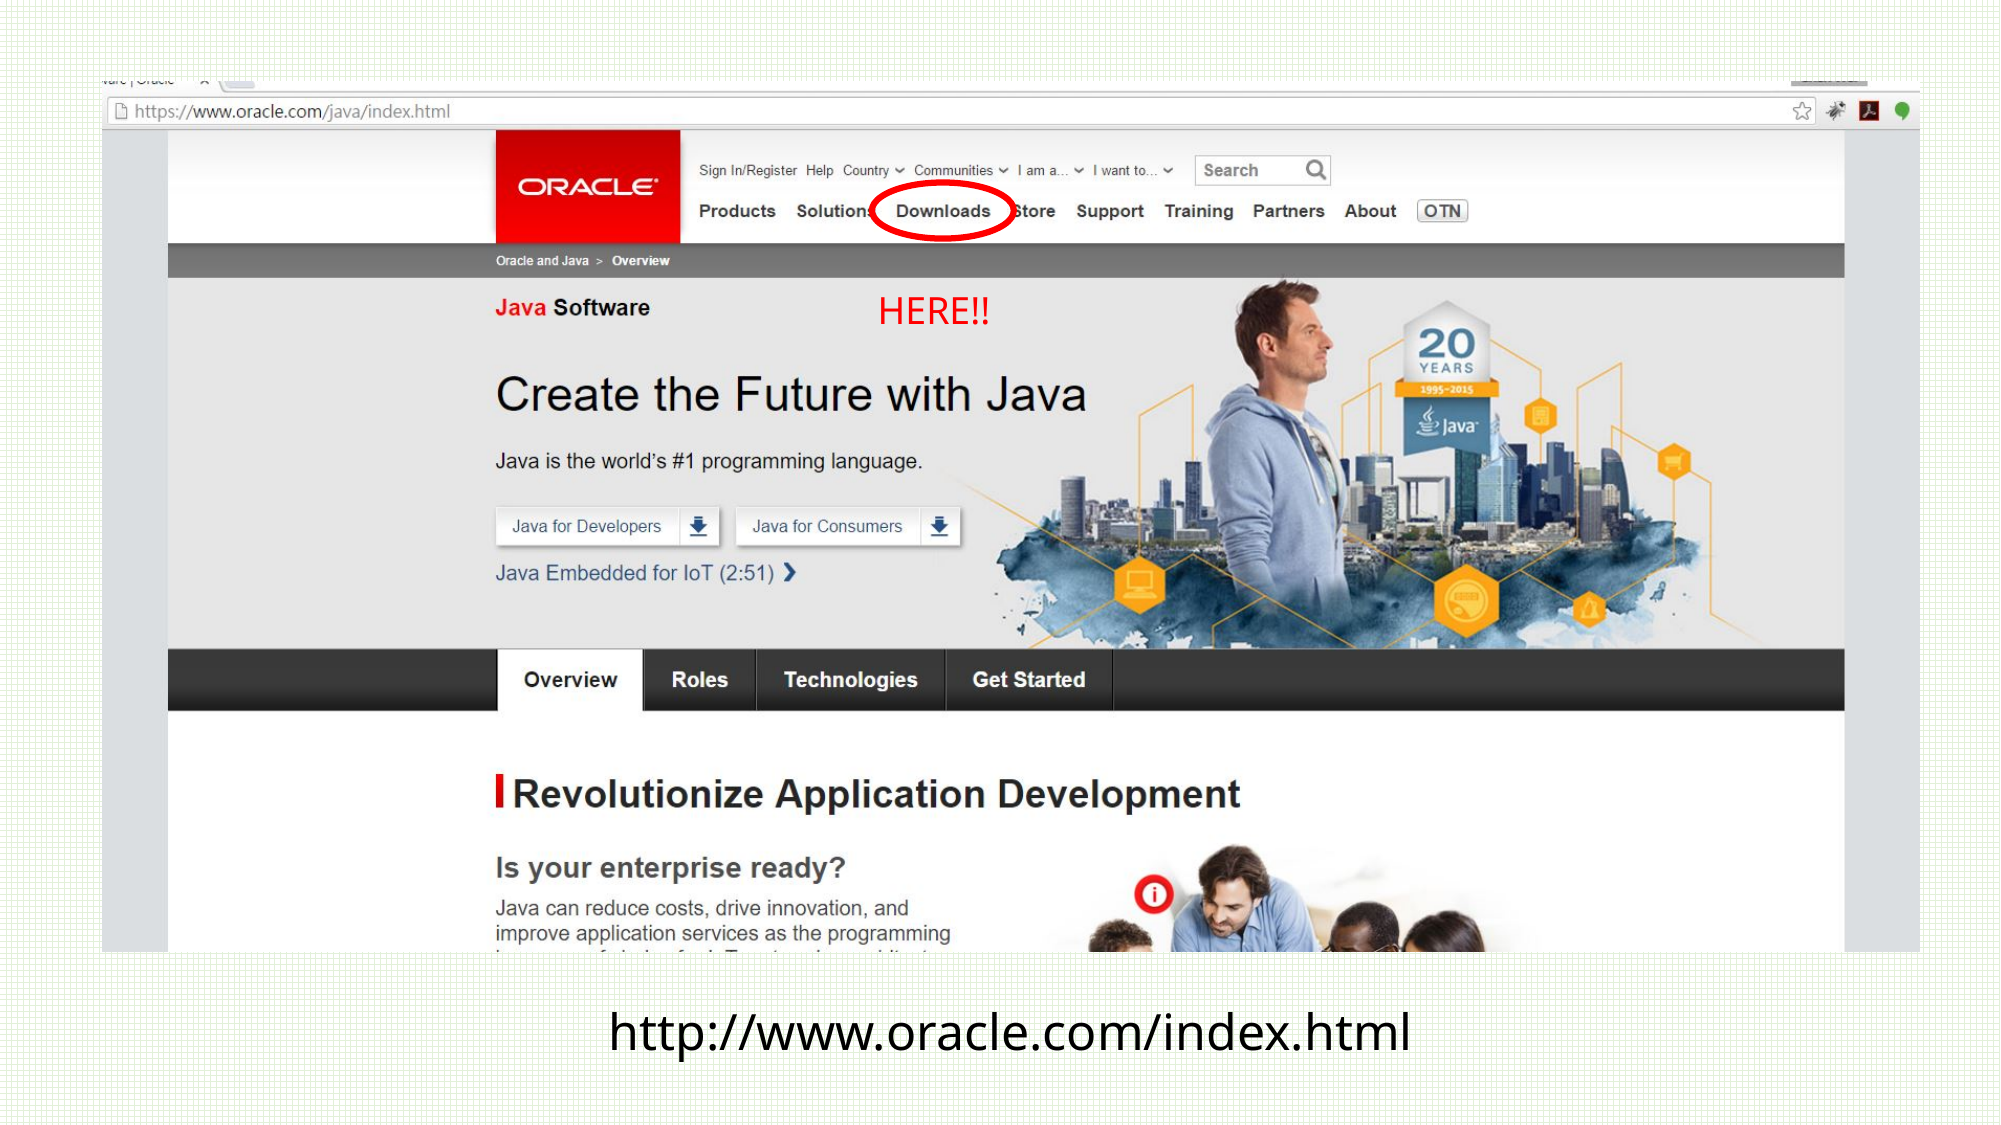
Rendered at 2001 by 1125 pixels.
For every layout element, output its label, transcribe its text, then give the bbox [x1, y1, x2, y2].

picture [102, 81, 1920, 953]
text_box http://www.oracle.com/index.html [594, 993, 1429, 1068]
